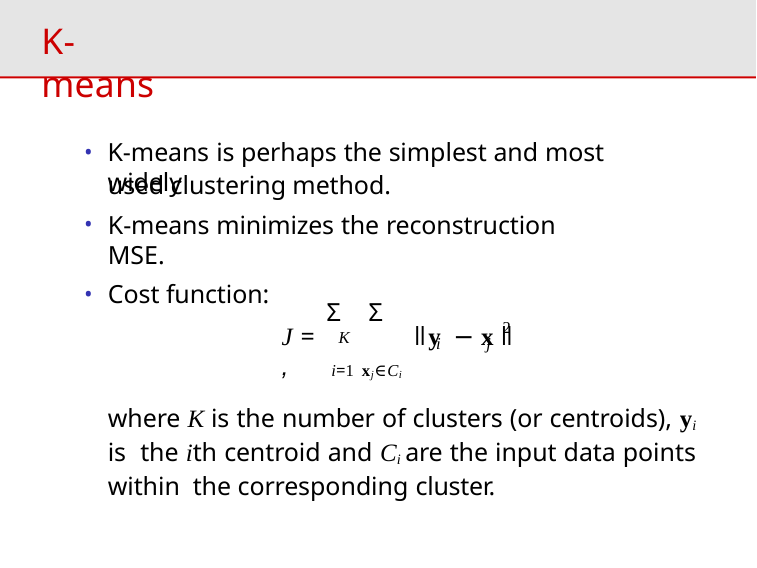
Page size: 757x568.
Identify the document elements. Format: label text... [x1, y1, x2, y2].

text_box Σ Σ [324, 294, 407, 318]
list used clustering method. K-means minimizes the reconstruction MSE. Cost function: K [82, 158, 600, 485]
text_box K-means is perhaps the simplest and most widely [82, 134, 657, 197]
text_box 2 [500, 314, 514, 318]
title K-means [39, 16, 187, 76]
text_box where K is the number of clusters (or centroids), yi is the ith centroid and Ci are the input data points within the corresponding cluster. [101, 396, 702, 500]
text_box J = ǁy − x ǁ , [279, 318, 526, 381]
title K-means [39, 79, 187, 115]
